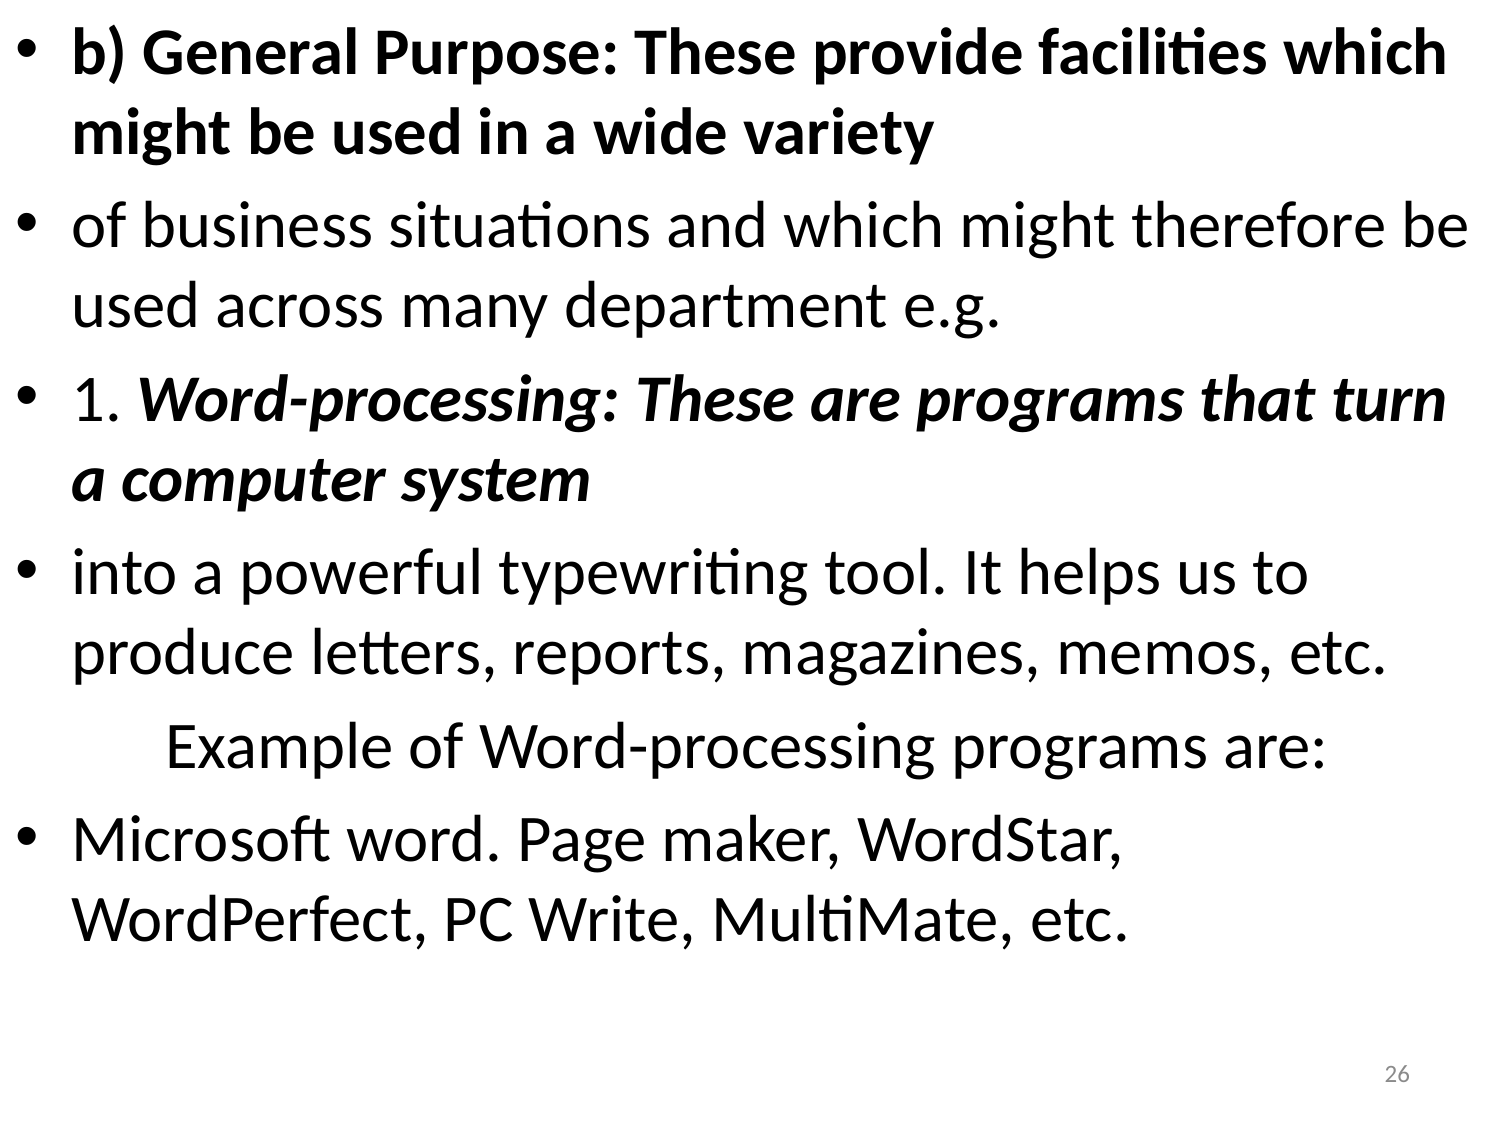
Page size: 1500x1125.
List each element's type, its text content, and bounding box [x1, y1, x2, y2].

slide_number 26 [1074, 1042, 1425, 1103]
list b) General Purpose: These provide facilities which might be used in a wide variety of business situations and which might therefore be used across many department e.g. 1. Word-processing: These are programs that turn a computer system into a powerful typewriting tool. It helps us to produce letters, reports, magazines, memos, etc. Example of Word-processing programs are: Microsoft word. Page maker, WordStar, WordPerfect, PC Write, MultiMate, etc. [0, 0, 1500, 1125]
